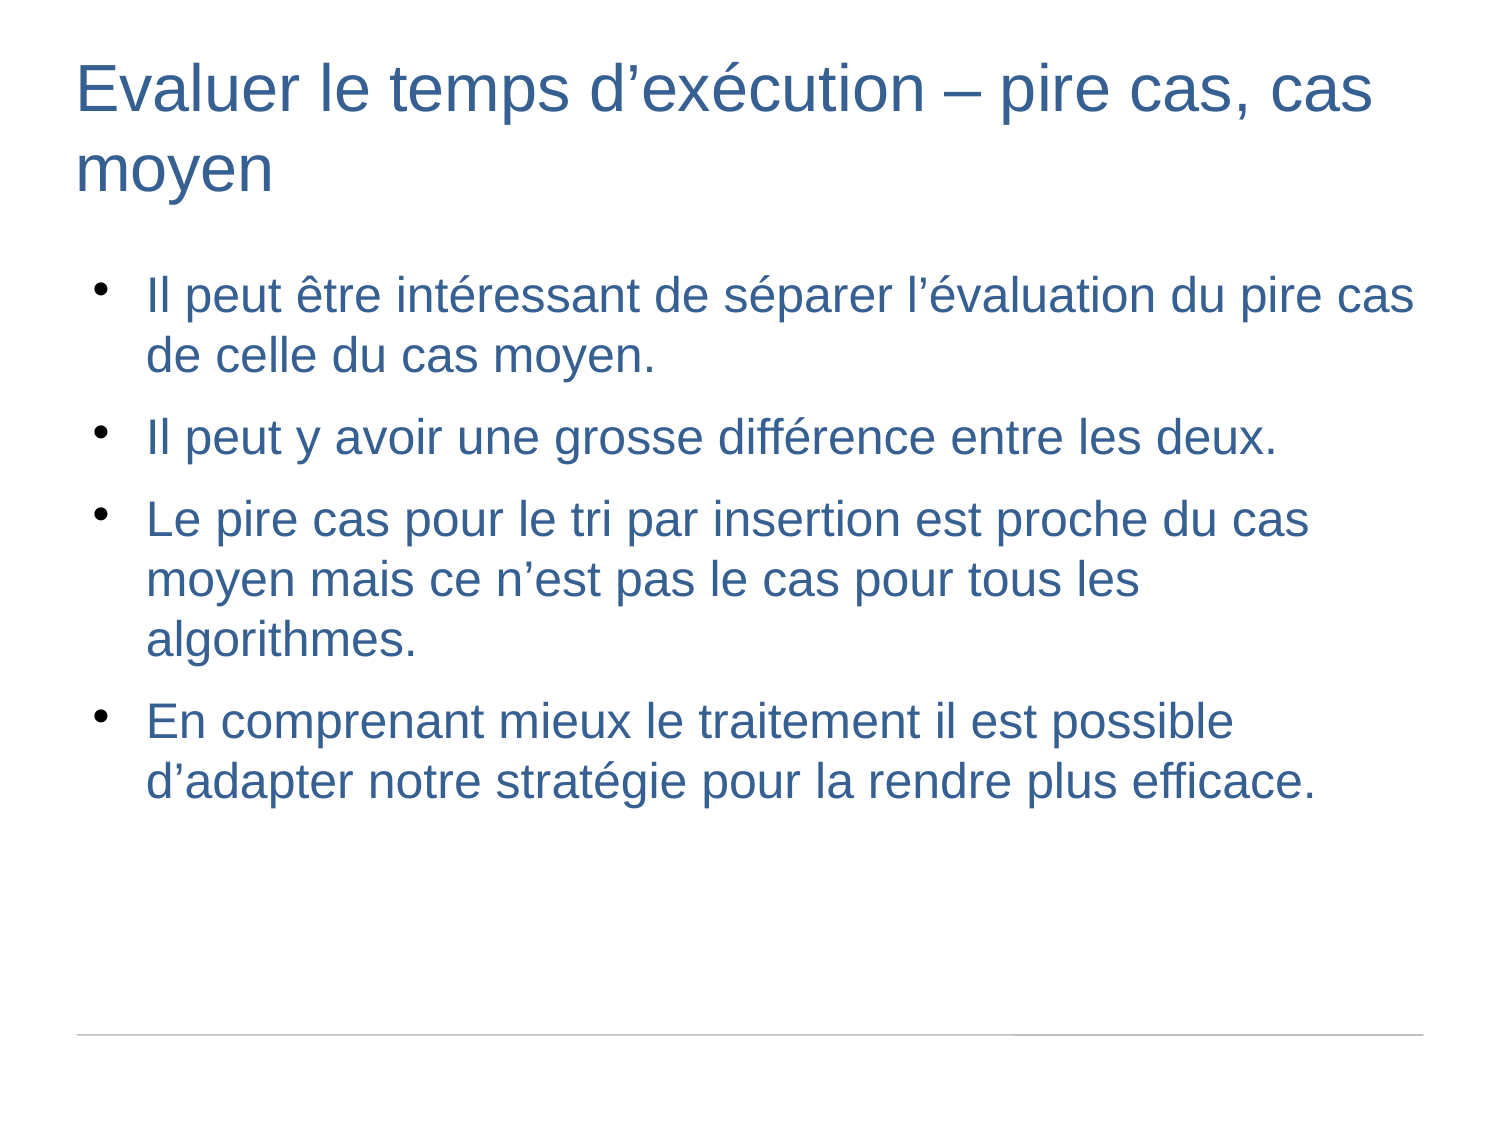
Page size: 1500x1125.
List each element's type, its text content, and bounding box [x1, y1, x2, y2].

text_box Evaluer le temps d’exécution – pire cas, cas moyen [75, 45, 1425, 233]
text_box Il peut être intéressant de séparer l’évaluation du pire cas de celle du cas moyen. Il peut y avoir une grosse différence entre les deux. Le pire cas pour le tri par insertion est proche du cas moyen mais ce n’est pas le cas pour tous les algorithmes. En comprenant mieux le traitement il est possible d’adapter notre stratégie pour la rendre plus efficace. [75, 262, 1425, 1005]
